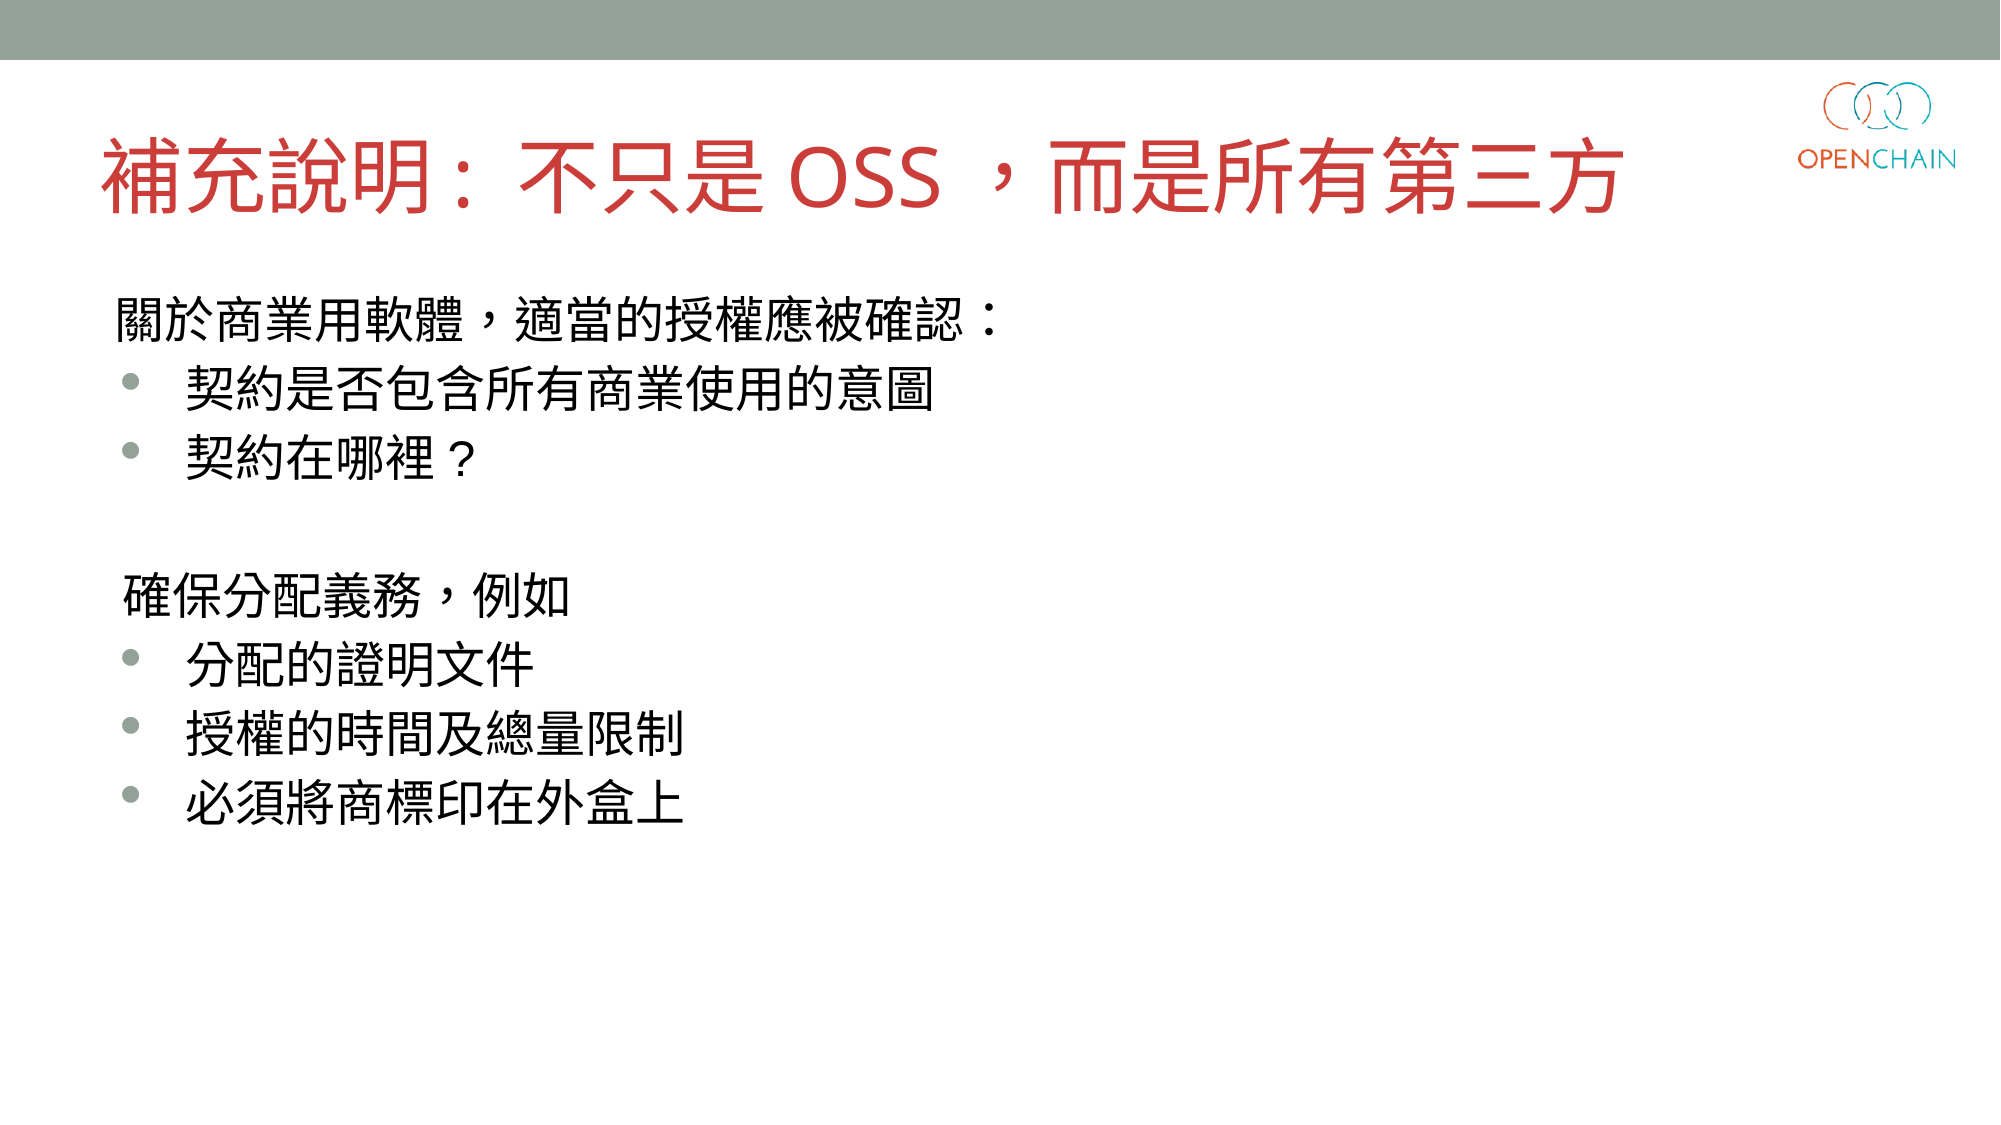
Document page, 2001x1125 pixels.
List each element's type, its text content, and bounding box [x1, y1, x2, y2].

text_box 補充說明: 不只是OSS，而是所有第三方 [99, 52, 1900, 225]
text_box 關於商業用軟體，適當的授權應被確認： 契約是否包含所有商業使用的意圖 契約在哪裡? 確保分配義務，例如 分配的證明文件 授權的時間及總量限制 必須將商標印在外盒上 [99, 271, 1911, 1010]
picture [1900, 82, 1955, 169]
